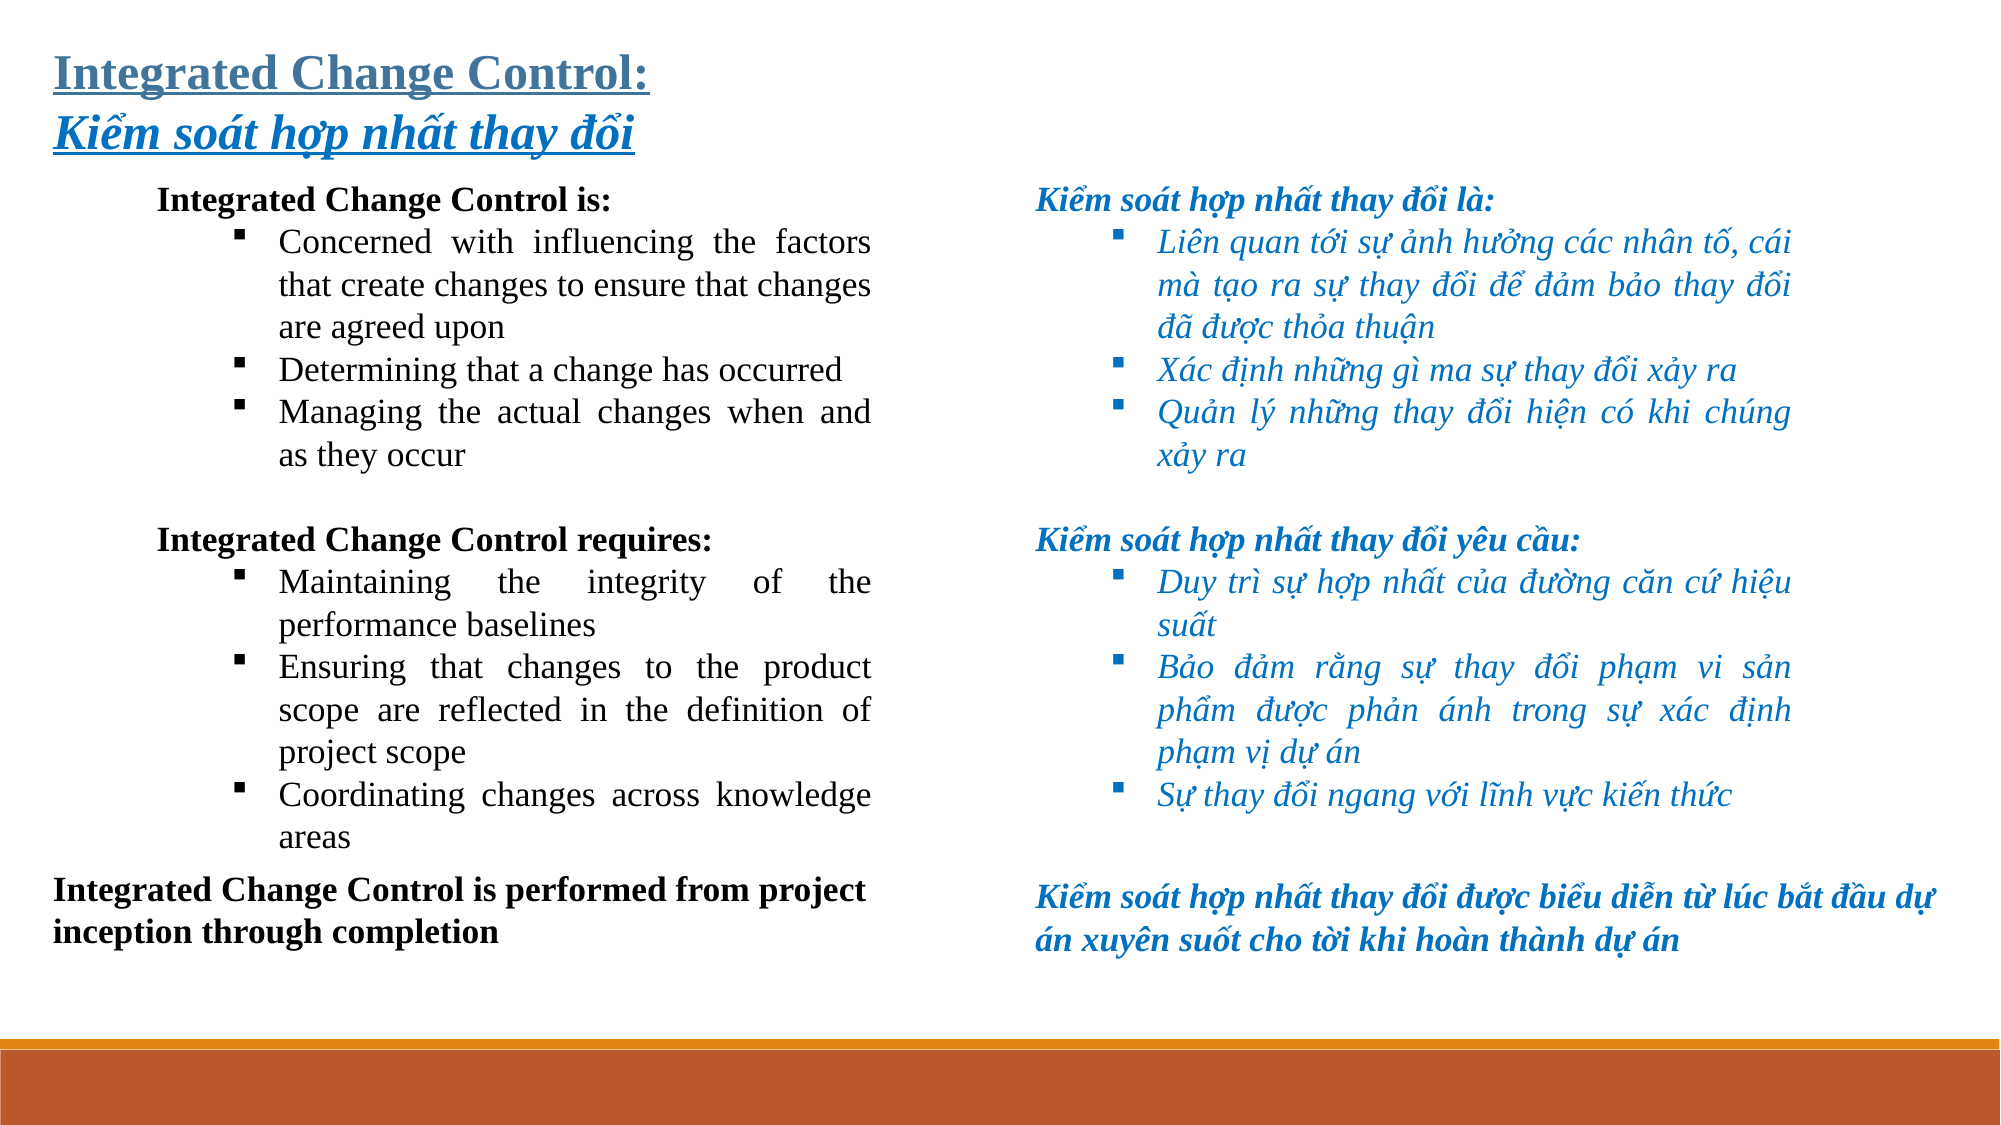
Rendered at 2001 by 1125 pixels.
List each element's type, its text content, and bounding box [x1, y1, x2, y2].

text_box Kiểm soát hợp nhất thay đổi được biểu diễn từ lúc bắt đầu dự án xuyên suốt cho tời khi hoàn thành dự án [1020, 866, 1962, 966]
text_box Integrated Change Control: Kiểm soát hợp nhất thay đổi [38, 31, 1093, 167]
text_box Integrated Change Control is performed from project inception through completion [38, 858, 961, 959]
text_box Kiểm soát hợp nhất thay đổi là: Liên quan tới sự ảnh hưởng các nhân tố, cái mà tạo ra sự thay đổi để đảm bảo thay đổi đã được thỏa thuận Xác định những gì ma sự thay đổi xảy ra Quản lý những thay đổi hiện có khi chúng xảy ra Kiểm soát hợp nhất thay đổi yêu cầu: Duy trì sự hợp nhất của đường căn cứ hiệu suất Bảo đảm rằng sự thay đổi phạm vi sản phẩm được phản ánh trong sự xác định phạm vị dự án Sự thay đổi ngang với lĩnh vực kiến thức [1020, 168, 1807, 821]
text_box Integrated Change Control is: Concerned with influencing the factors that create changes to ensure that changes are agreed upon Determining that a change has occurred Managing the actual changes when and as they occur Integrated Change Control requires: Maintaining the integrity of the performance baselines Ensuring that changes to the product scope are reflected in the definition of project scope Coordinating changes across knowledge areas [141, 168, 887, 864]
